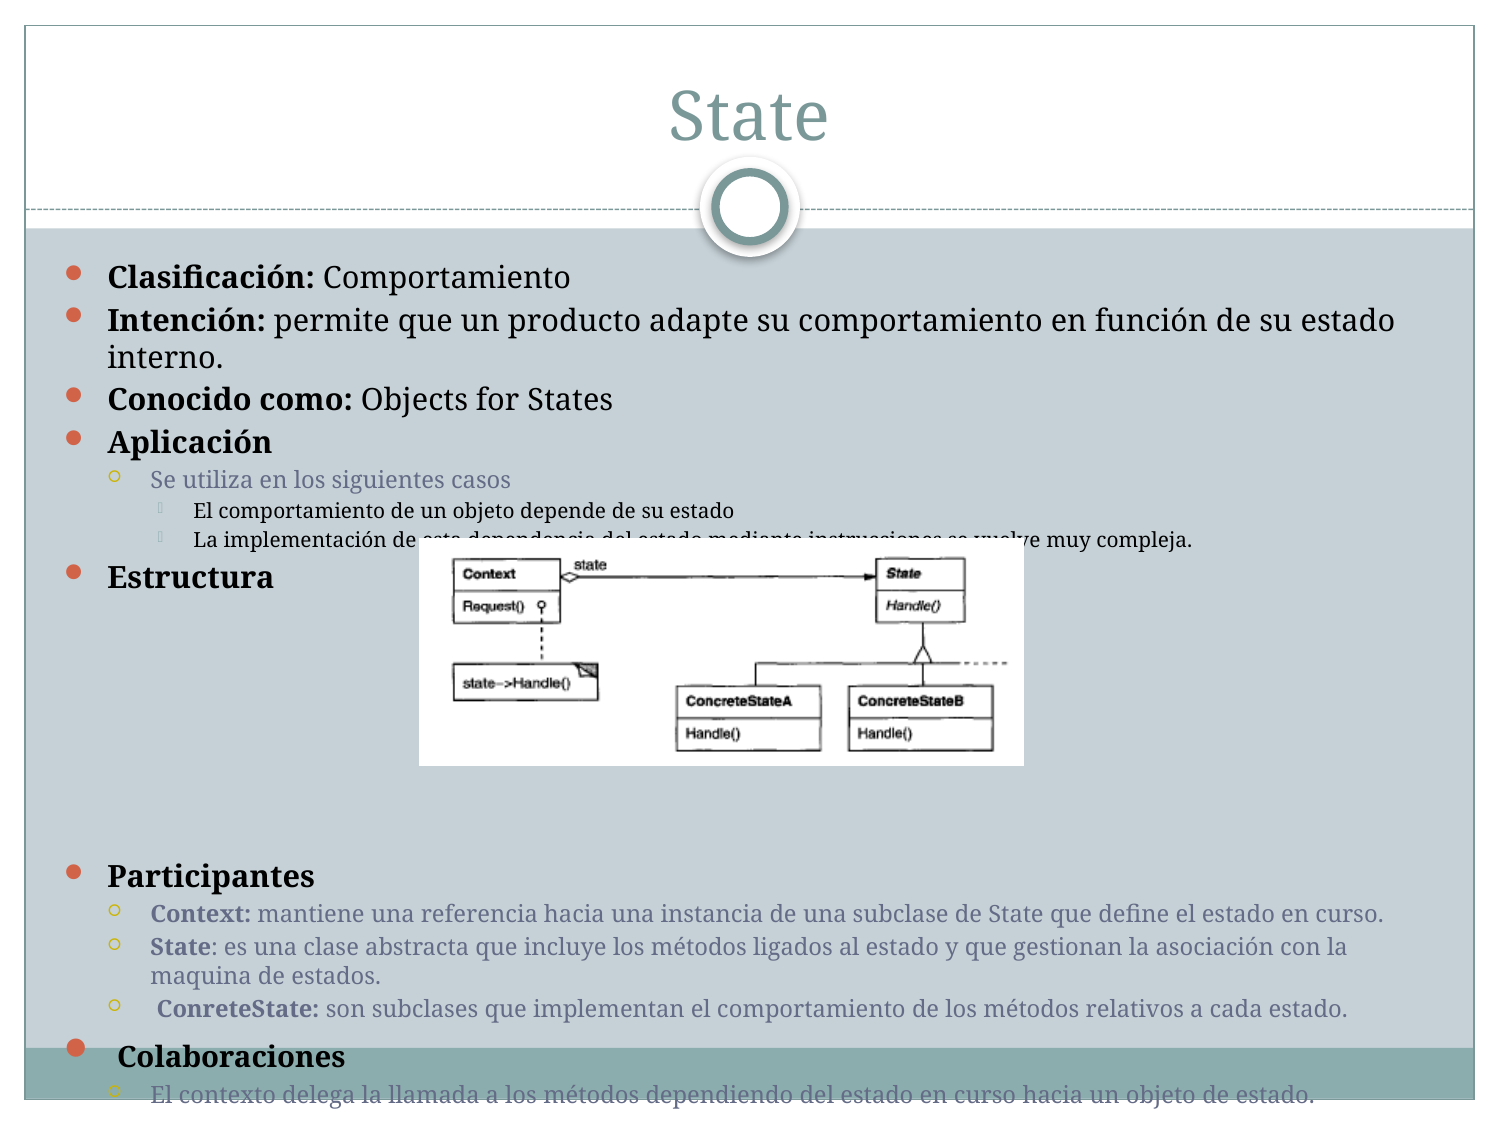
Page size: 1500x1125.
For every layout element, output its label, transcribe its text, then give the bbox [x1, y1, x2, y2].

list Clasificación: Comportamiento Intención: permite que un producto adapte su comportamiento en función de su estado interno. Conocido como: Objects for States Aplicación Se utiliza en los siguientes casos El comportamiento de un objeto depende de su estado La implementación de esta dependencia del estado mediante instrucciones se vuelve muy compleja. Estructura Participantes Context: mantiene una referencia hacia una instancia de una subclase de State que define el estado en curso. State: es una clase abstracta que incluye los métodos ligados al estado y que gestionan la asociación con la maquina de estados. ConreteState: son subclases que implementan el comportamiento de los métodos relativos a cada estado. Colaboraciones El contexto delega la llamada a los métodos dependiendo del estado en curso hacia un objeto de estado. [49, 250, 1445, 1125]
title State [49, 37, 1450, 162]
picture [418, 538, 1025, 766]
